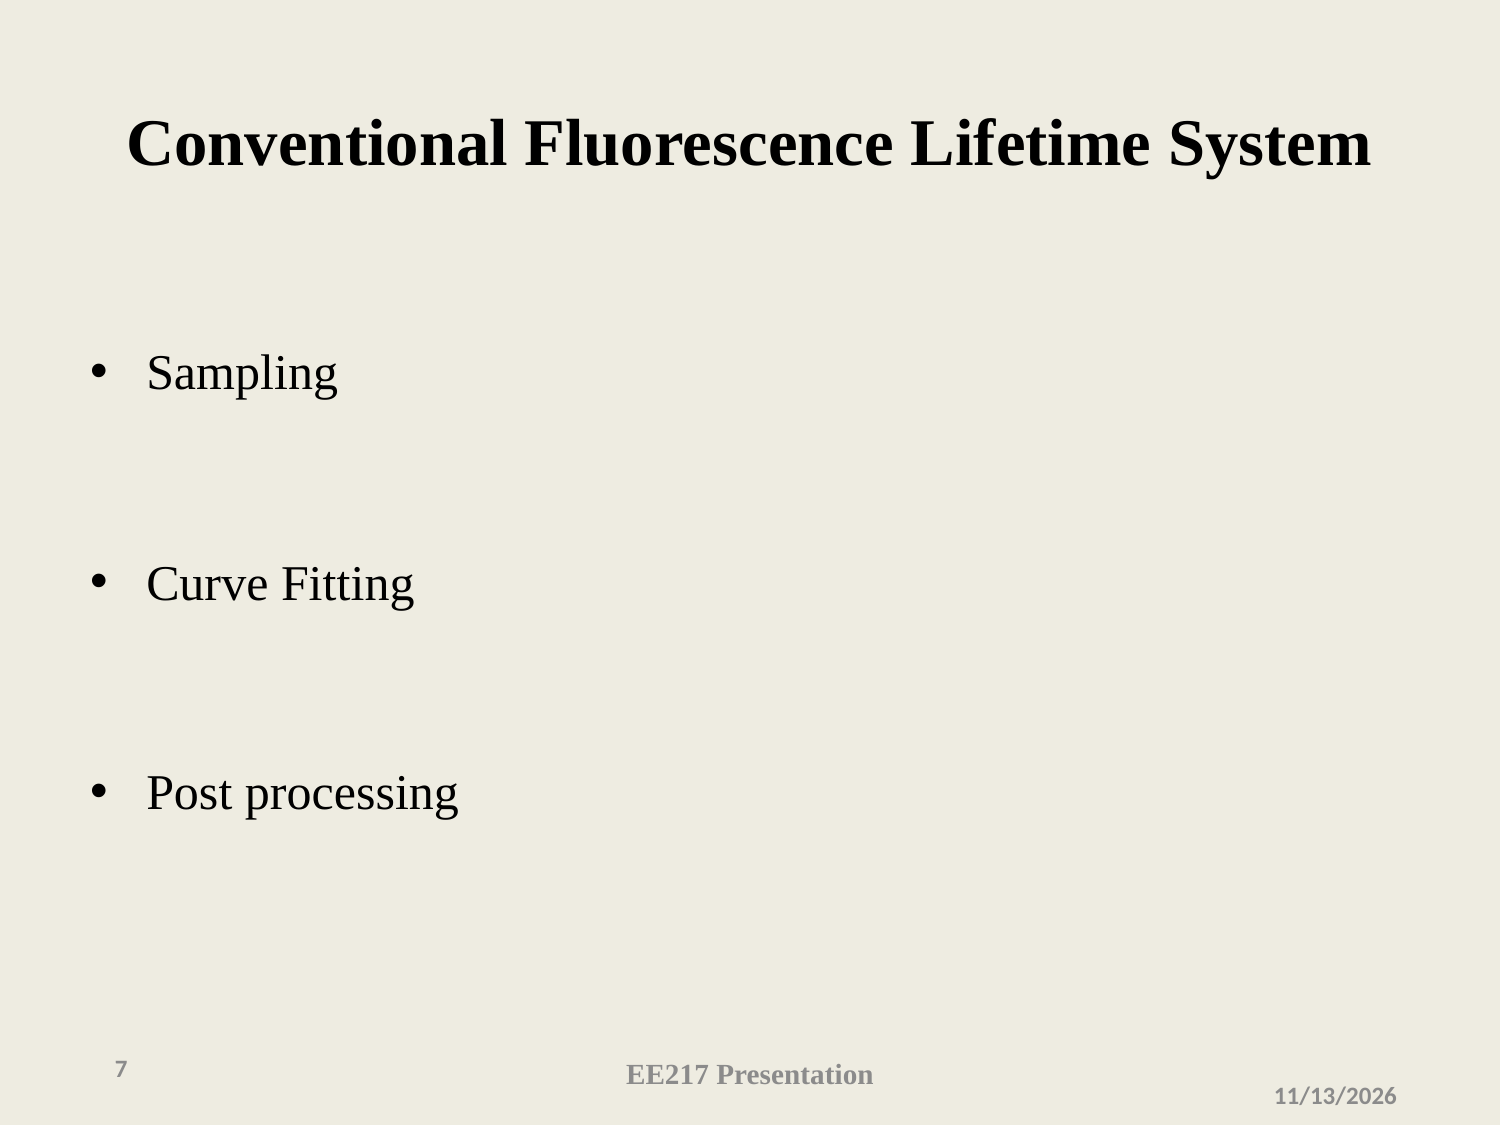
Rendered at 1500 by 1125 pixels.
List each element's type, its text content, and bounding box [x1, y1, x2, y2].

list Sampling Curve Fitting Post processing [75, 262, 1425, 1005]
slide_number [1062, 1065, 1413, 1125]
title Conventional Fluorescence Lifetime System [75, 45, 1425, 233]
footer EE217 Presentation [512, 1042, 988, 1103]
slide_number 7 [99, 1037, 450, 1098]
